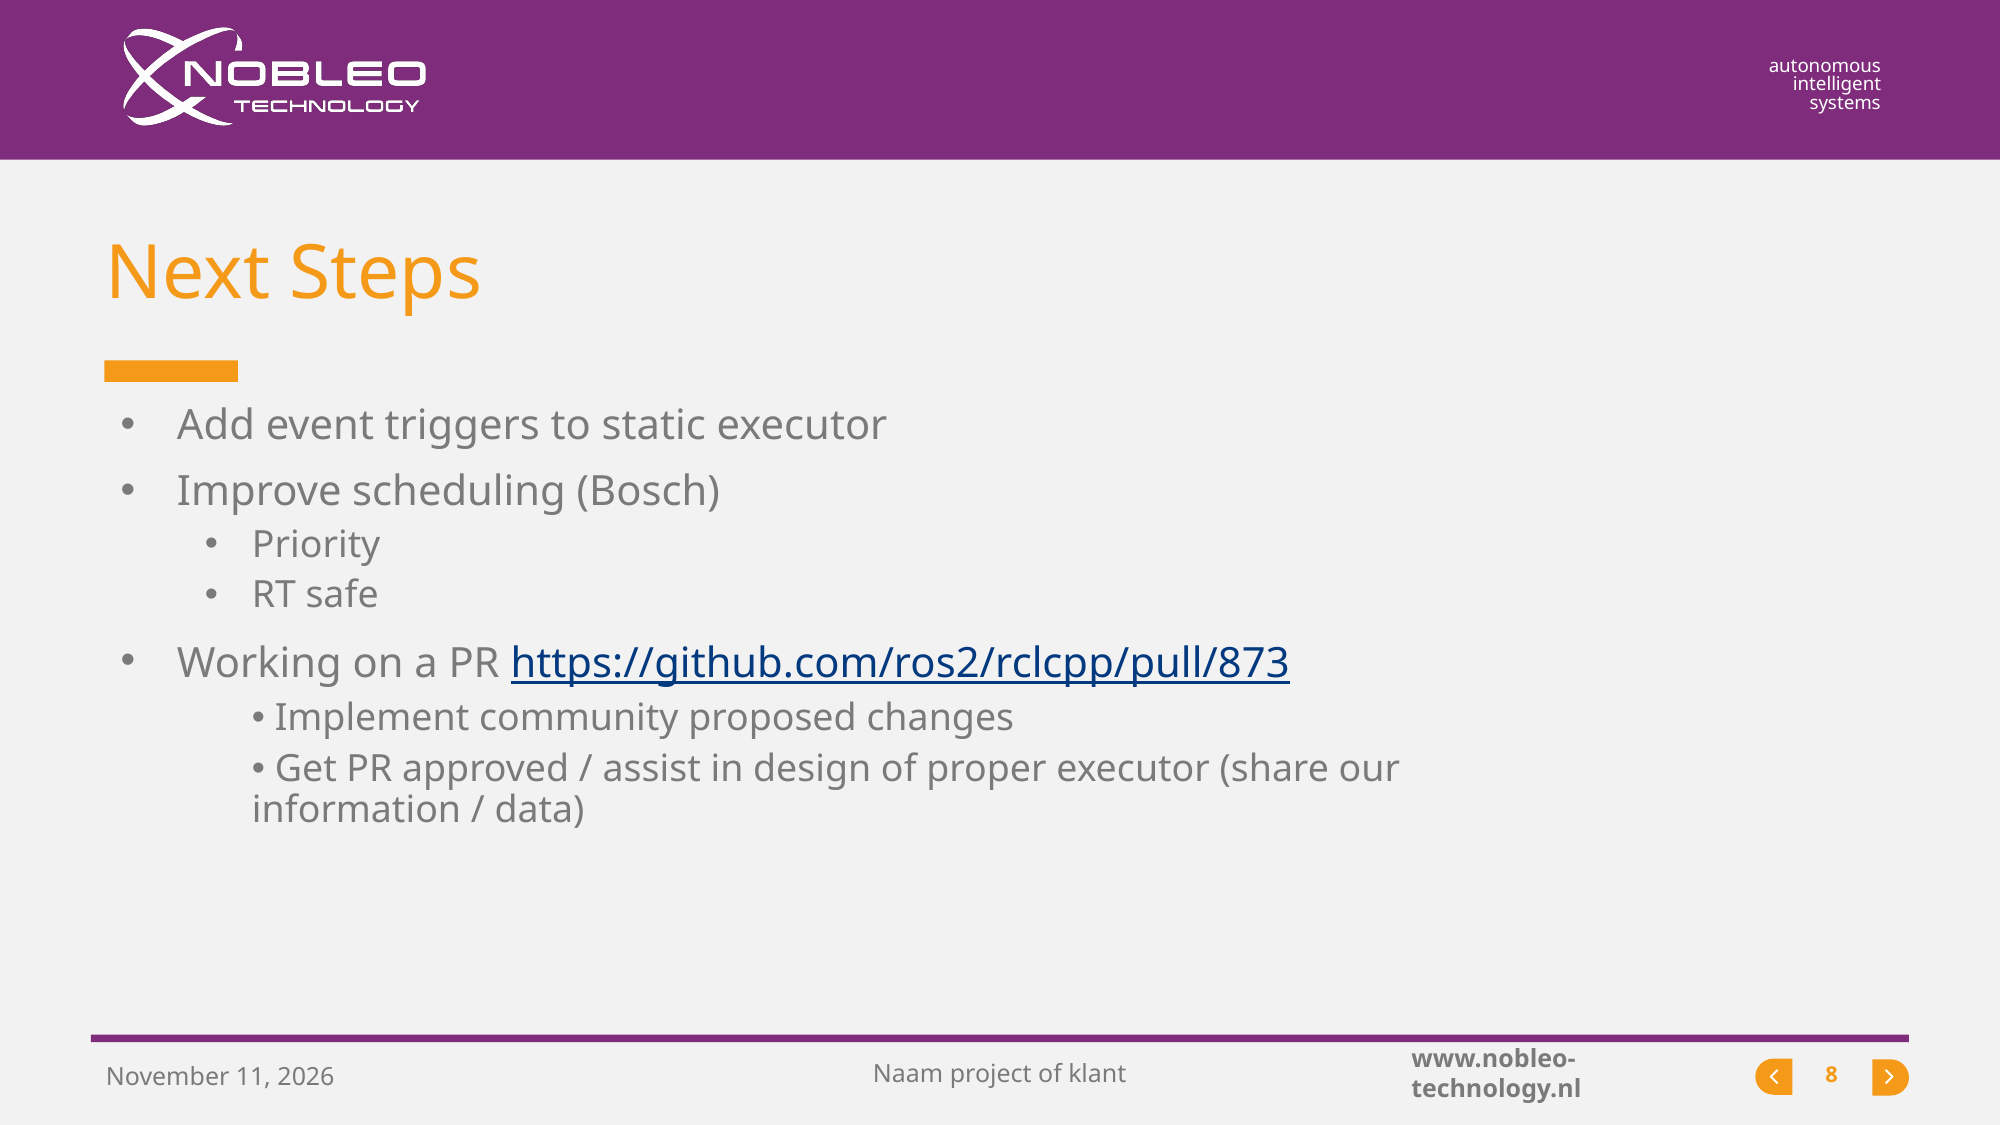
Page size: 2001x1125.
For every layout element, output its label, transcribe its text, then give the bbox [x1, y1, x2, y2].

list Add event triggers to static executor Improve scheduling (Bosch) Priority RT safe Working on a PR https://github.com/ros2/rclcpp/pull/873 Implement community proposed changes Get PR approved / assist in design of proper executor (share our information / data) [105, 395, 1567, 1010]
title Next Steps [90, 226, 1816, 326]
picture [80, 0, 479, 191]
slide_number 8 [1792, 1047, 1871, 1103]
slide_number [90, 1047, 375, 1108]
